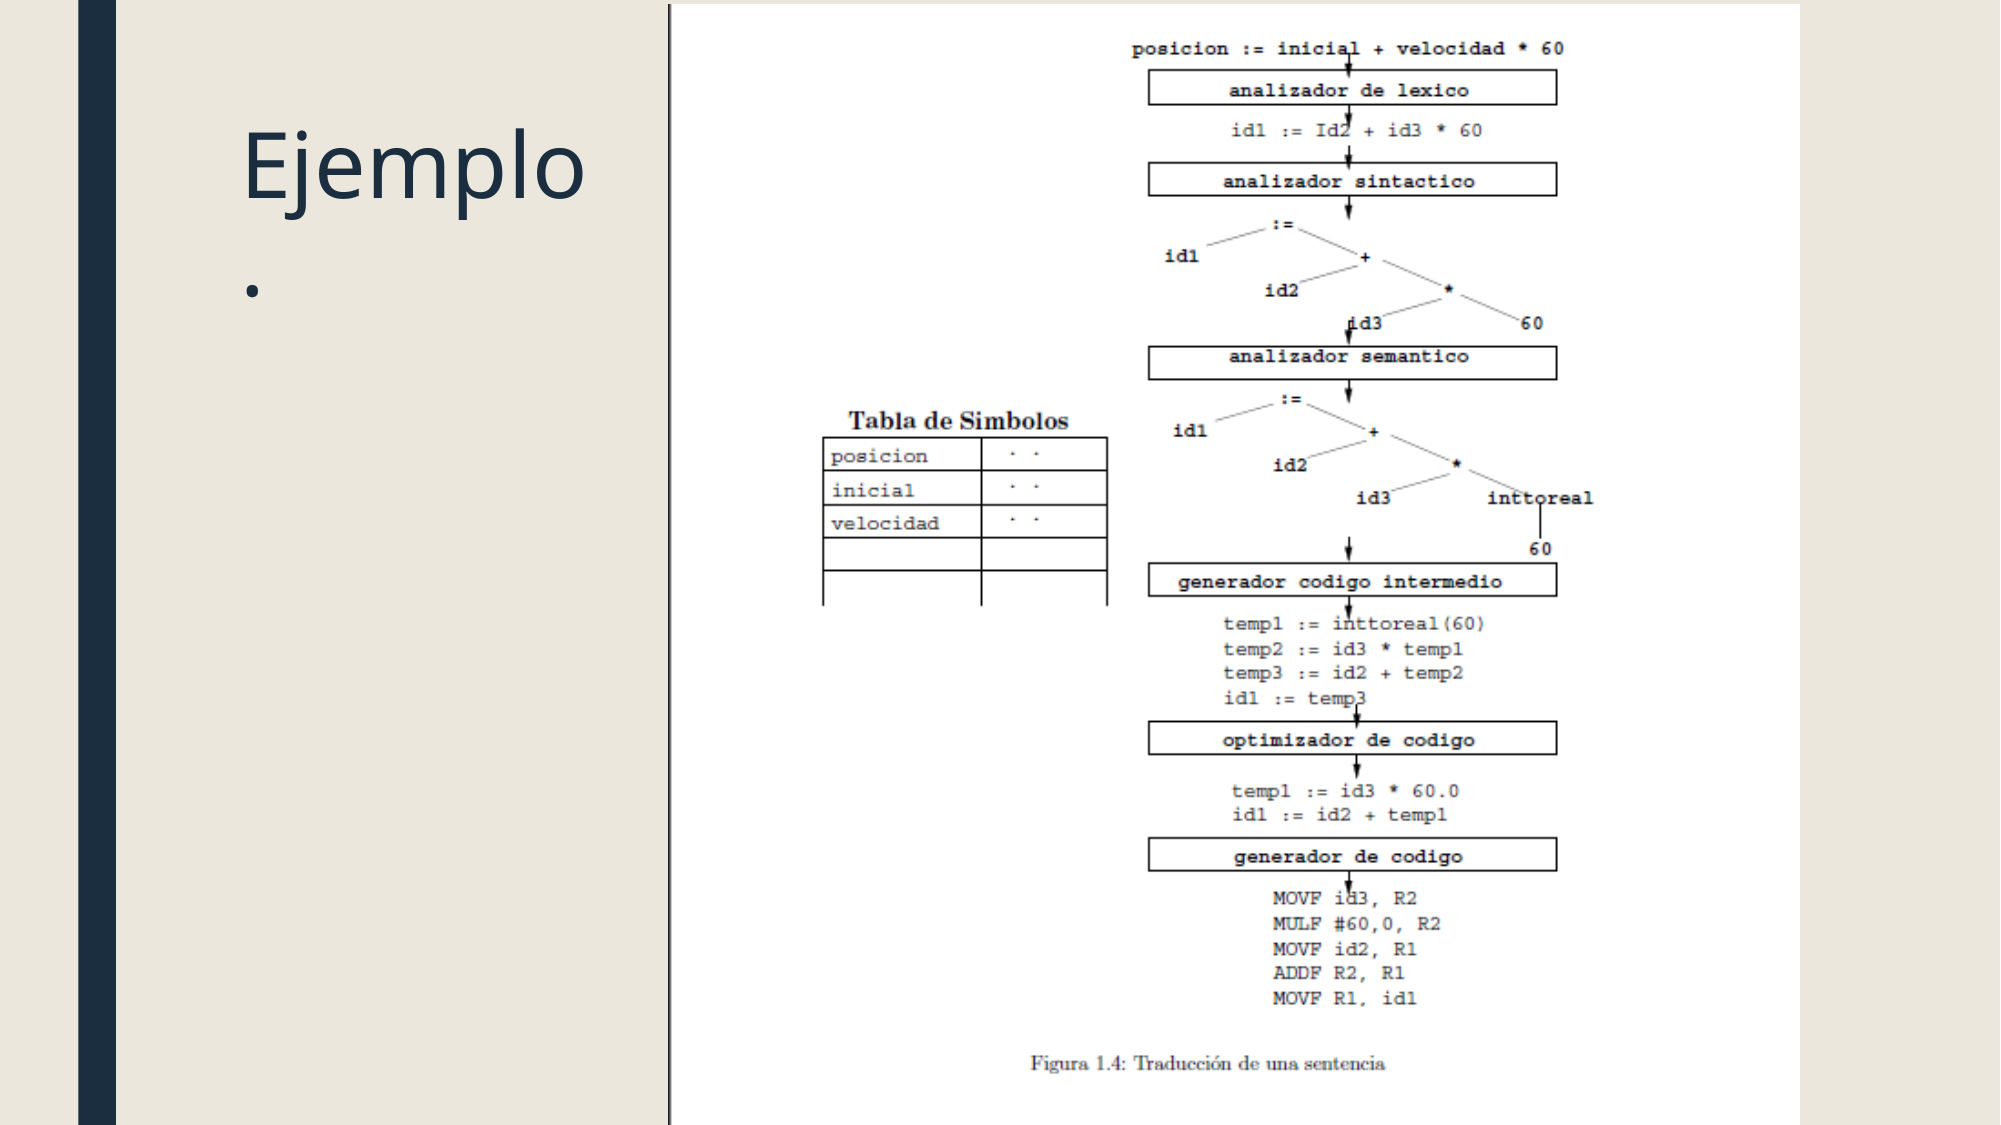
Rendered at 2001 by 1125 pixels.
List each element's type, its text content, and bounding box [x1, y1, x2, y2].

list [668, 4, 1800, 1125]
title Ejemplo. [225, 112, 605, 357]
